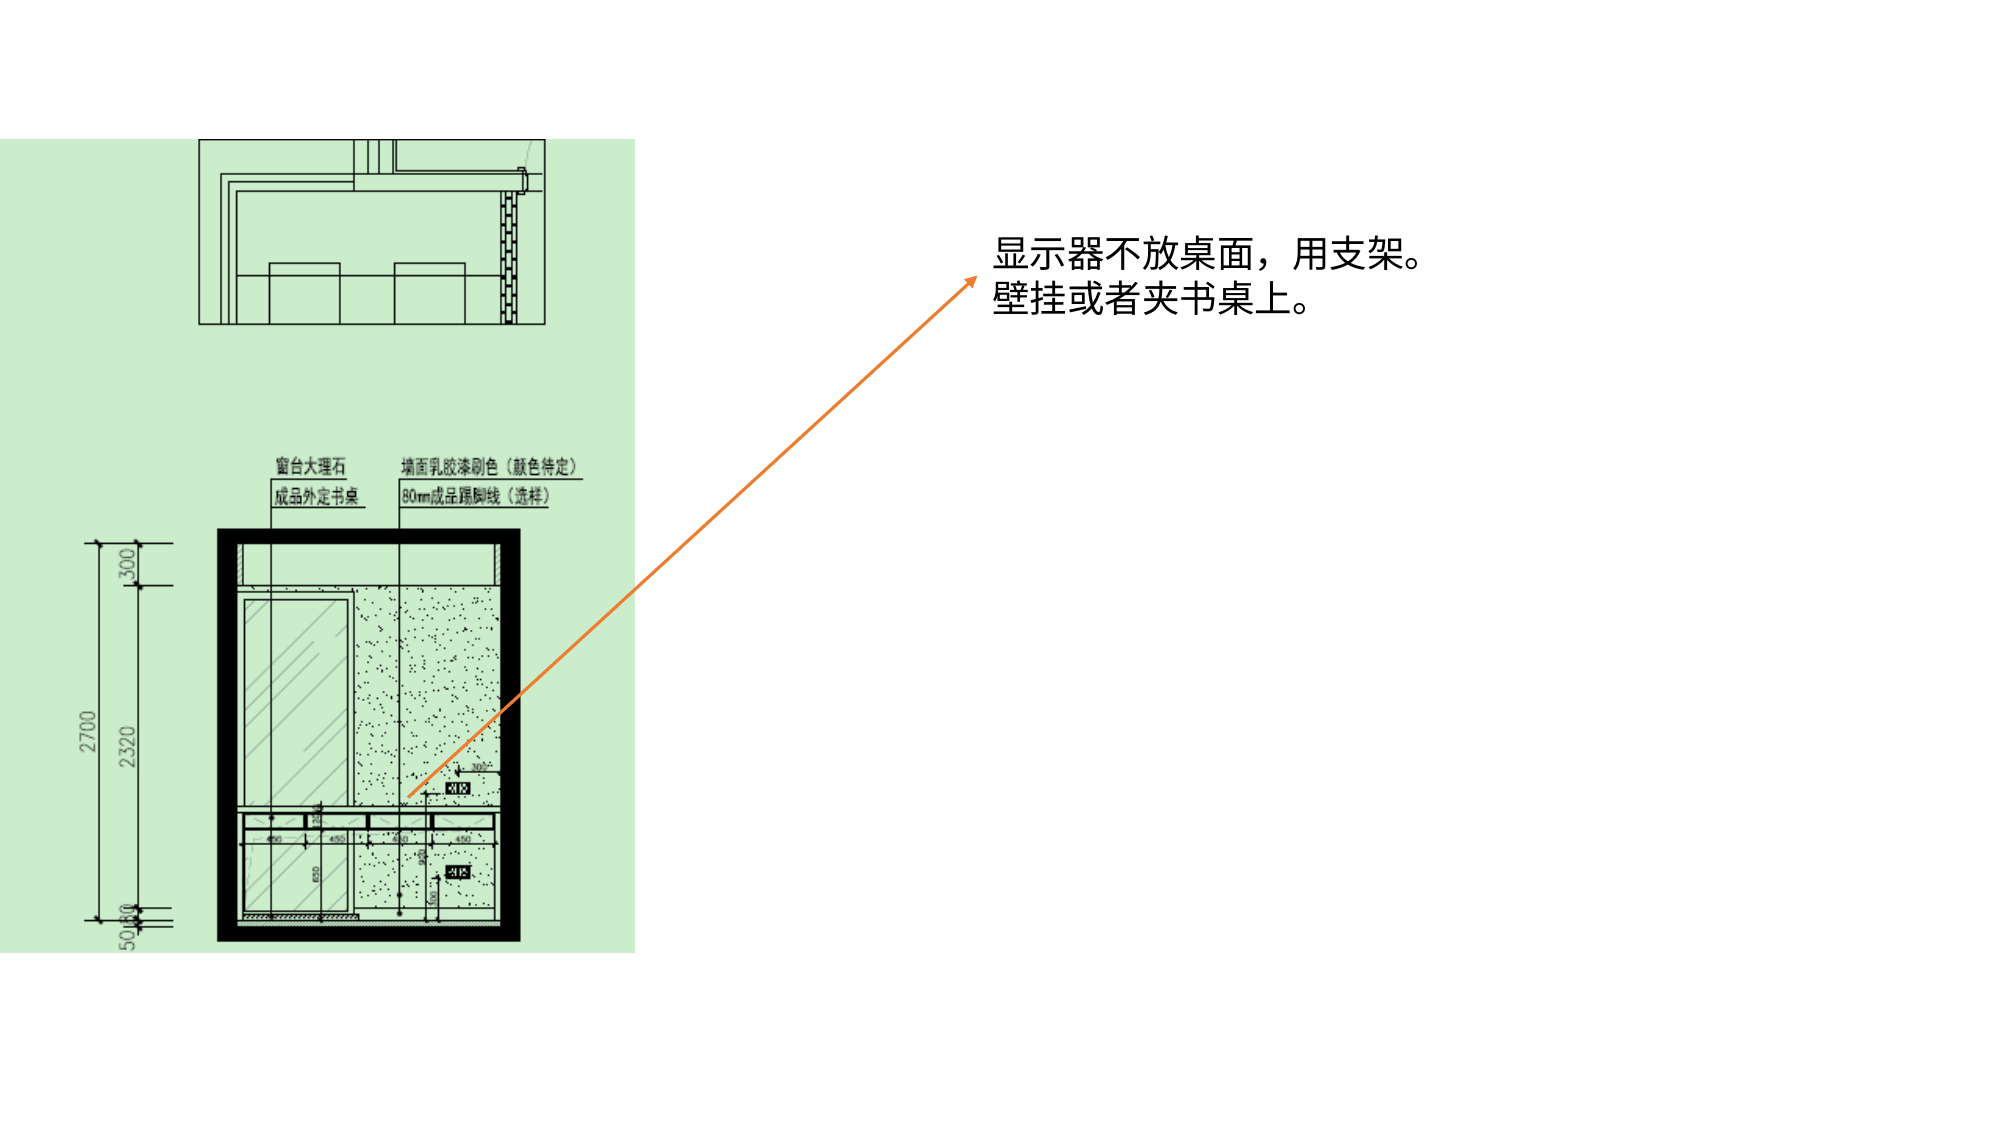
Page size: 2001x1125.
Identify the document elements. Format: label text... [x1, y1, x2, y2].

text_box 显示器不放桌面，用支架。 壁挂或者夹书桌上。 [977, 223, 1458, 328]
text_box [407, 276, 975, 798]
picture [0, 139, 635, 953]
